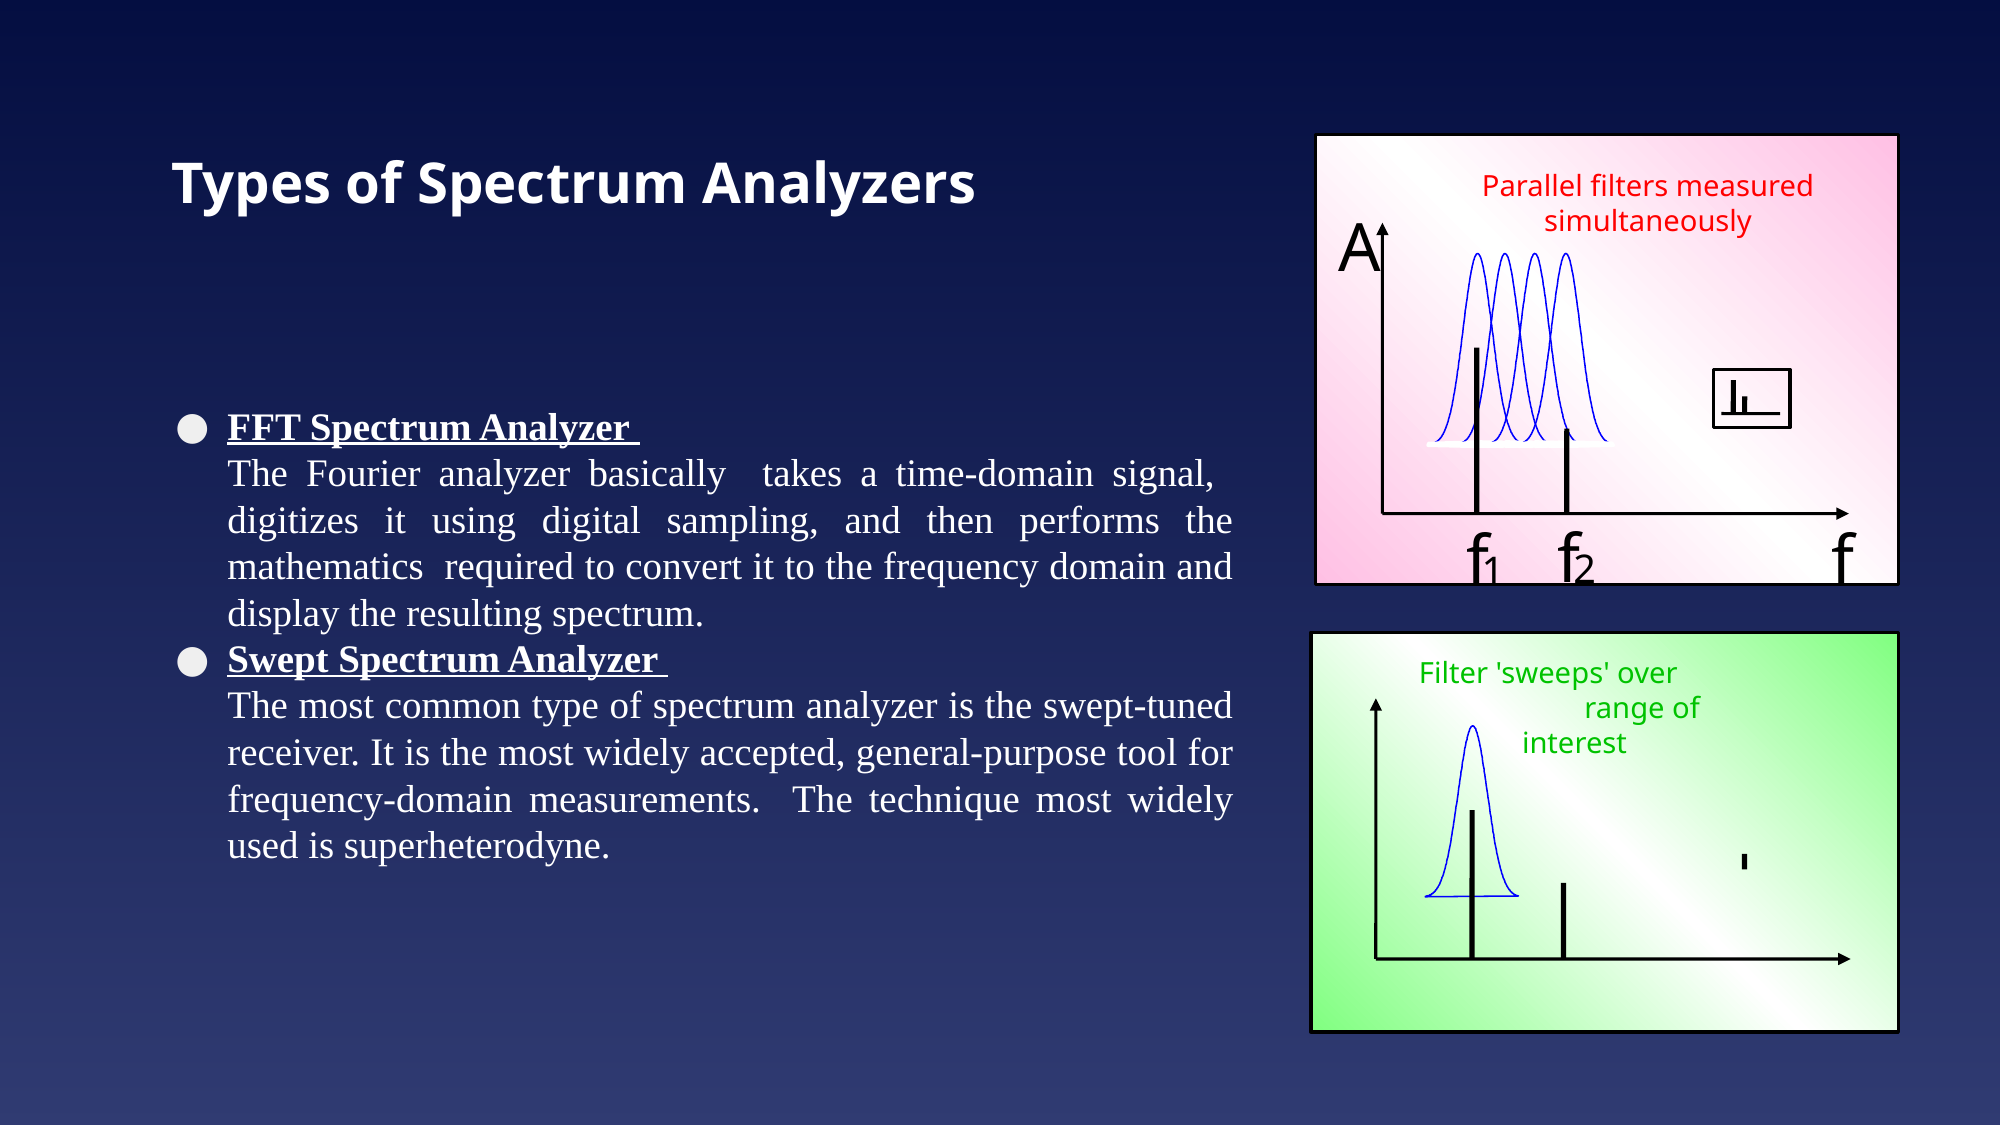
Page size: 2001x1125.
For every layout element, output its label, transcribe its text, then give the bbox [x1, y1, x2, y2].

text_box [1310, 631, 1899, 1033]
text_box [1315, 71, 1899, 585]
list FFT Spectrum Analyzer The Fourier analyzer basically takes a time-domain signal, digitizes it using digital sampling, and then performs the mathematics required to convert it to the frequency domain and display the resulting spectrum. Swept Spectrum Analyzer The most common type of spectrum analyzer is the swept-tuned receiver. It is the most widely accepted, general-purpose tool for frequency-domain measurements. The technique most widely used is superheterodyne. [137, 299, 1249, 1014]
title Types of Spectrum Analyzers [156, 118, 1309, 244]
